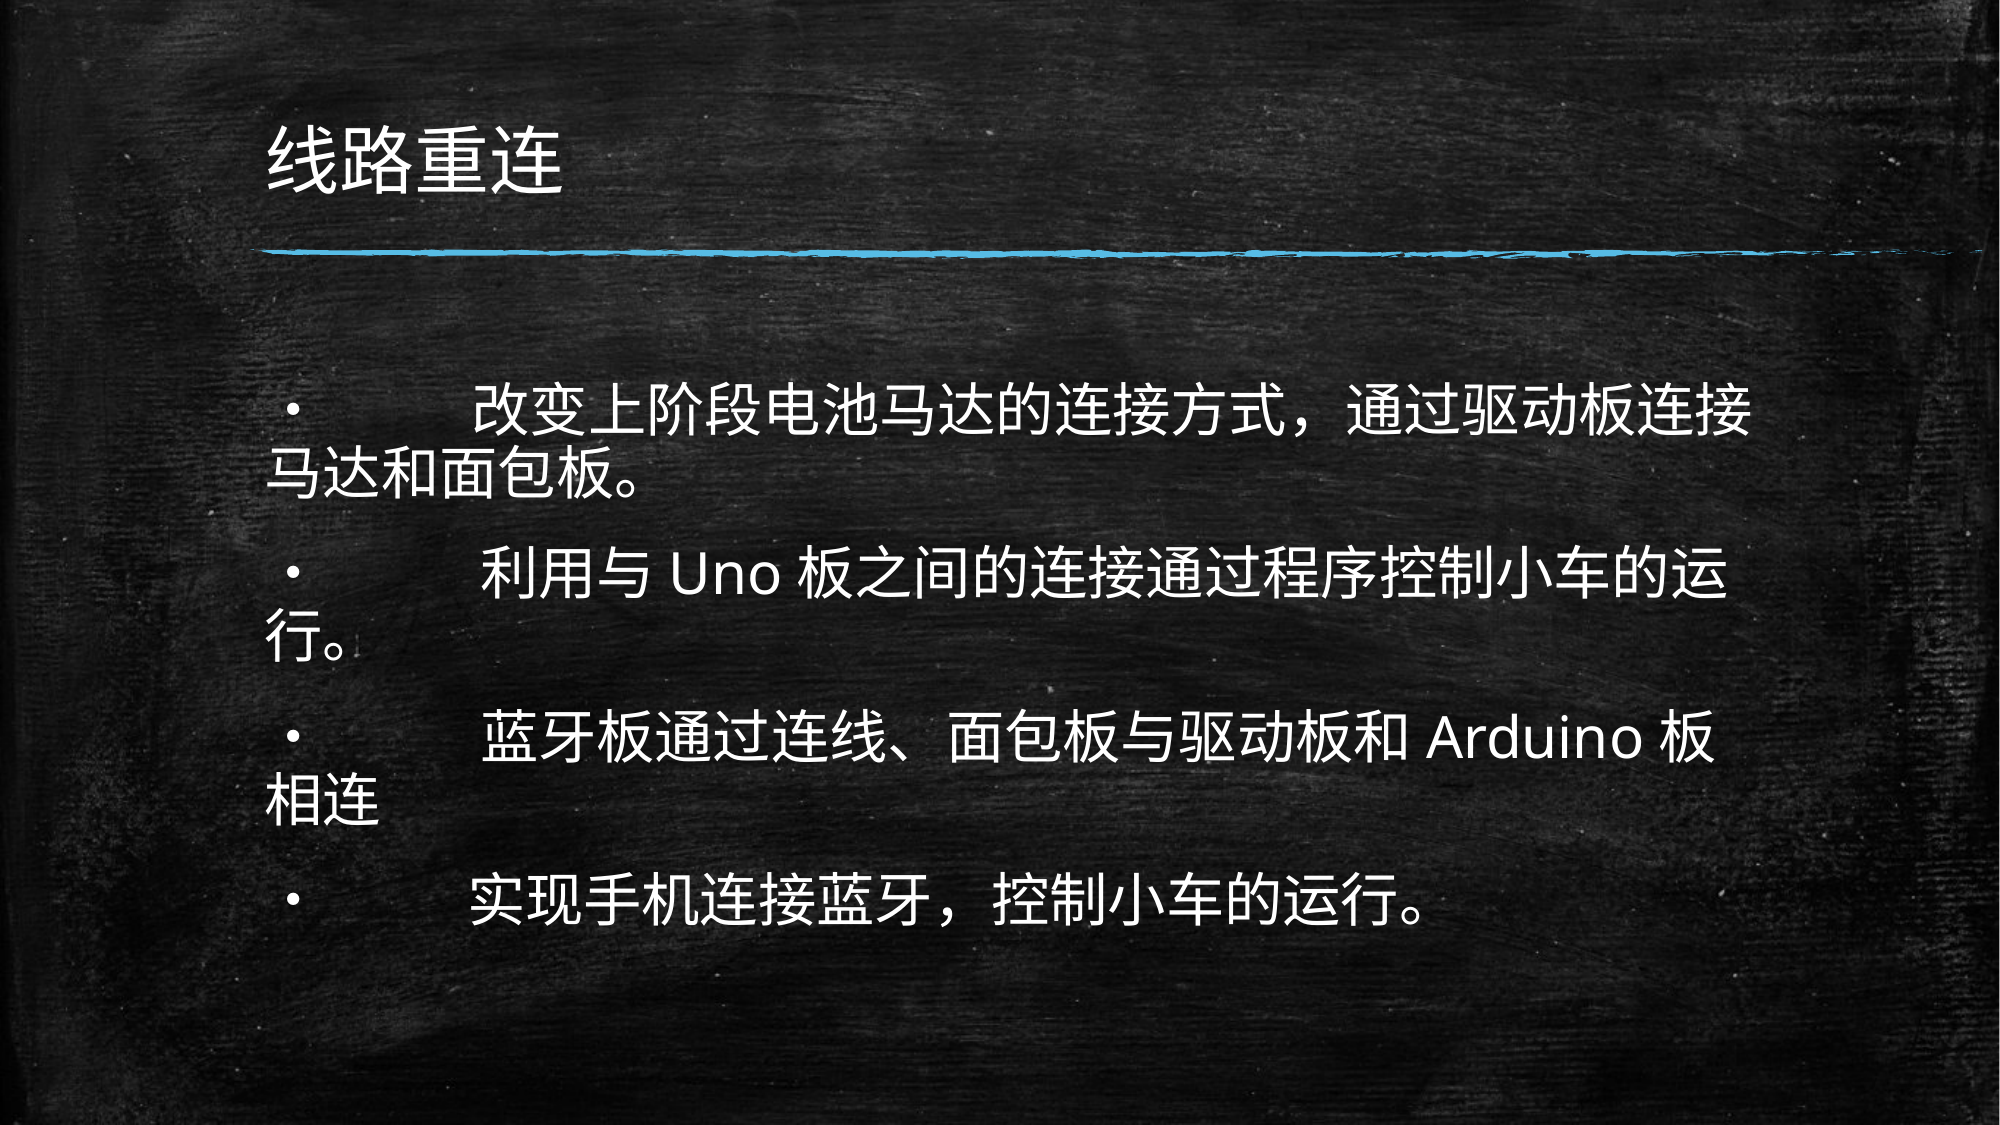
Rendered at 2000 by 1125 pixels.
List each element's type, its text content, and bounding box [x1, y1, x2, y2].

title 线路重连 [249, 45, 1750, 213]
list • 改变上阶段电池马达的连接方式，通过驱动板连接马达和面包板。 • 利用与Uno板之间的连接通过程序控制小车的运行。 • 蓝牙板通过连线、面包板与驱动板和Arduino板相连 • 实现手机连接蓝牙，控制小车的运行。 [249, 373, 1786, 953]
